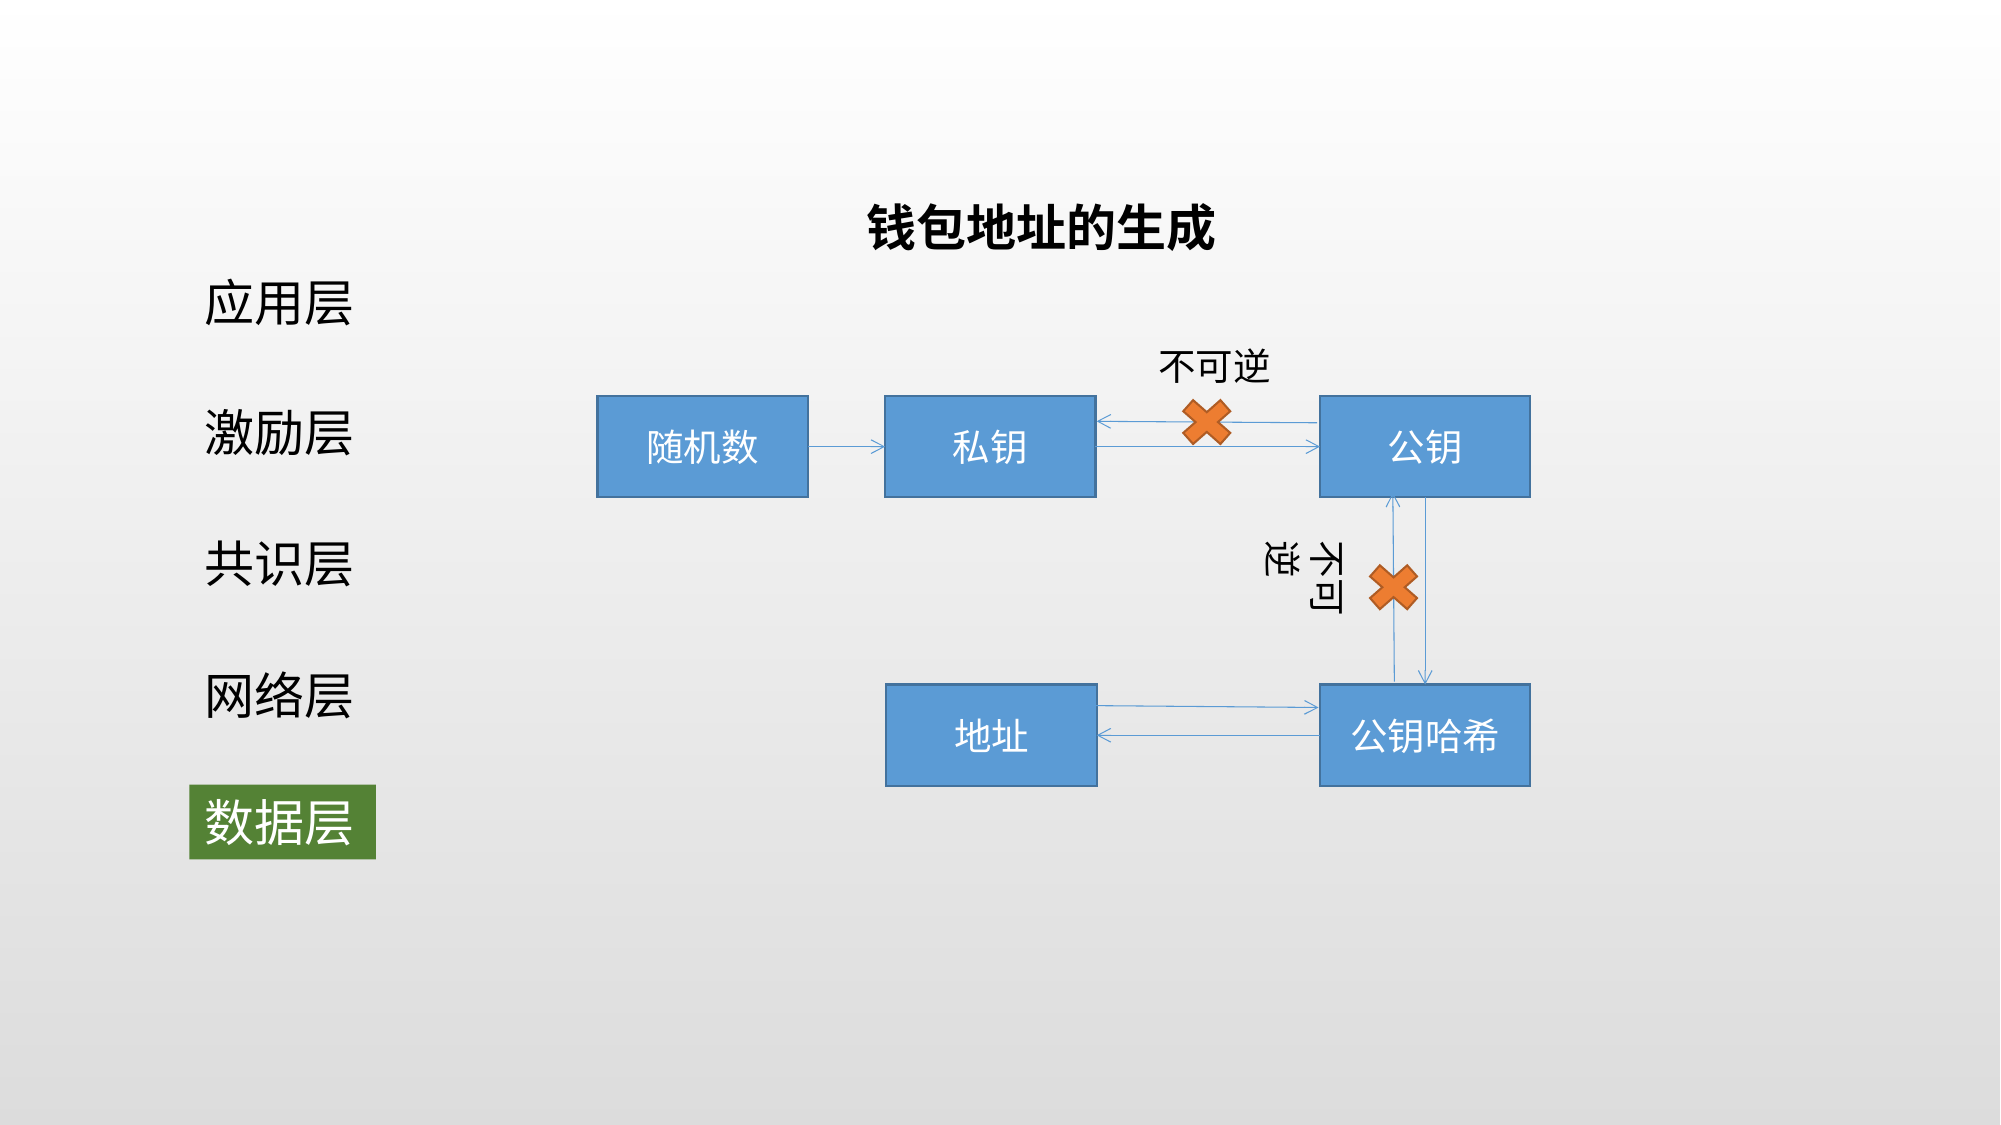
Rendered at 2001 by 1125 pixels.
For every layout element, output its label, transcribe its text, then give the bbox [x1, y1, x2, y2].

text_box 钱包地址的生成 [851, 188, 1249, 264]
text_box 激励层 [189, 394, 376, 470]
text_box [1395, 563, 1419, 611]
text_box 公钥哈希 [1319, 683, 1531, 787]
text_box 不可逆 [1282, 526, 1358, 667]
text_box 共识层 [189, 524, 376, 600]
text_box 公钥 [1319, 395, 1531, 498]
text_box [1368, 563, 1392, 611]
text_box 地址 [885, 683, 1098, 787]
text_box [1181, 398, 1232, 421]
text_box 不可逆 [1143, 335, 1300, 396]
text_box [960, 704, 1319, 708]
text_box 随机数 [596, 395, 809, 498]
text_box [1181, 423, 1232, 446]
text_box 应用层 [189, 264, 376, 340]
text_box 网络层 [189, 657, 376, 733]
text_box 数据层 [189, 784, 376, 860]
text_box 私钥 [884, 395, 1097, 498]
